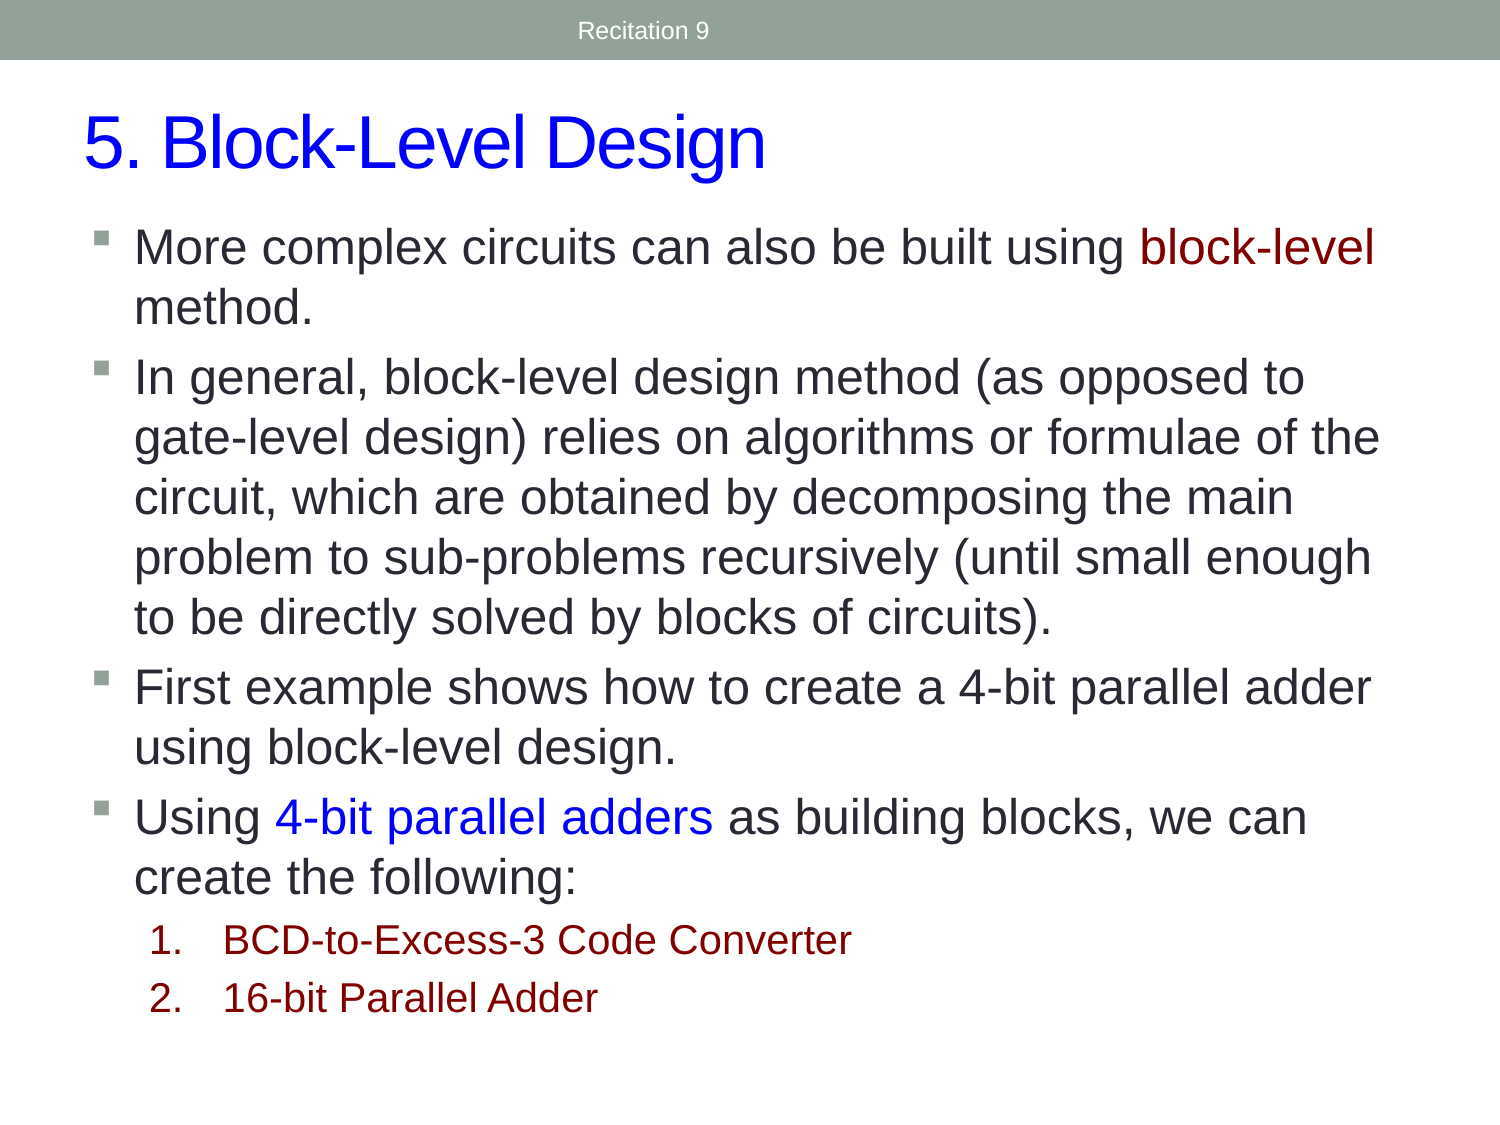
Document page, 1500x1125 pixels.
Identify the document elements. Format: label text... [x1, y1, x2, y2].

title 5. Block-Level Design [68, 86, 1450, 192]
footer Recitation 9 [562, 3, 1238, 57]
text_box More complex circuits can also be built using block-level method. In general, block-level design method (as opposed to gate-level design) relies on algorithms or formulae of the circuit, which are obtained by decomposing the main problem to sub-problems recursively (until small enough to be directly solved by blocks of circuits). First example shows how to create a 4-bit parallel adder using block-level design. Using 4-bit parallel adders as building blocks, we can create the following: 1. BCD-to-Excess-3 Code Converter 2. 16-bit Parallel Adder [74, 206, 1425, 1081]
